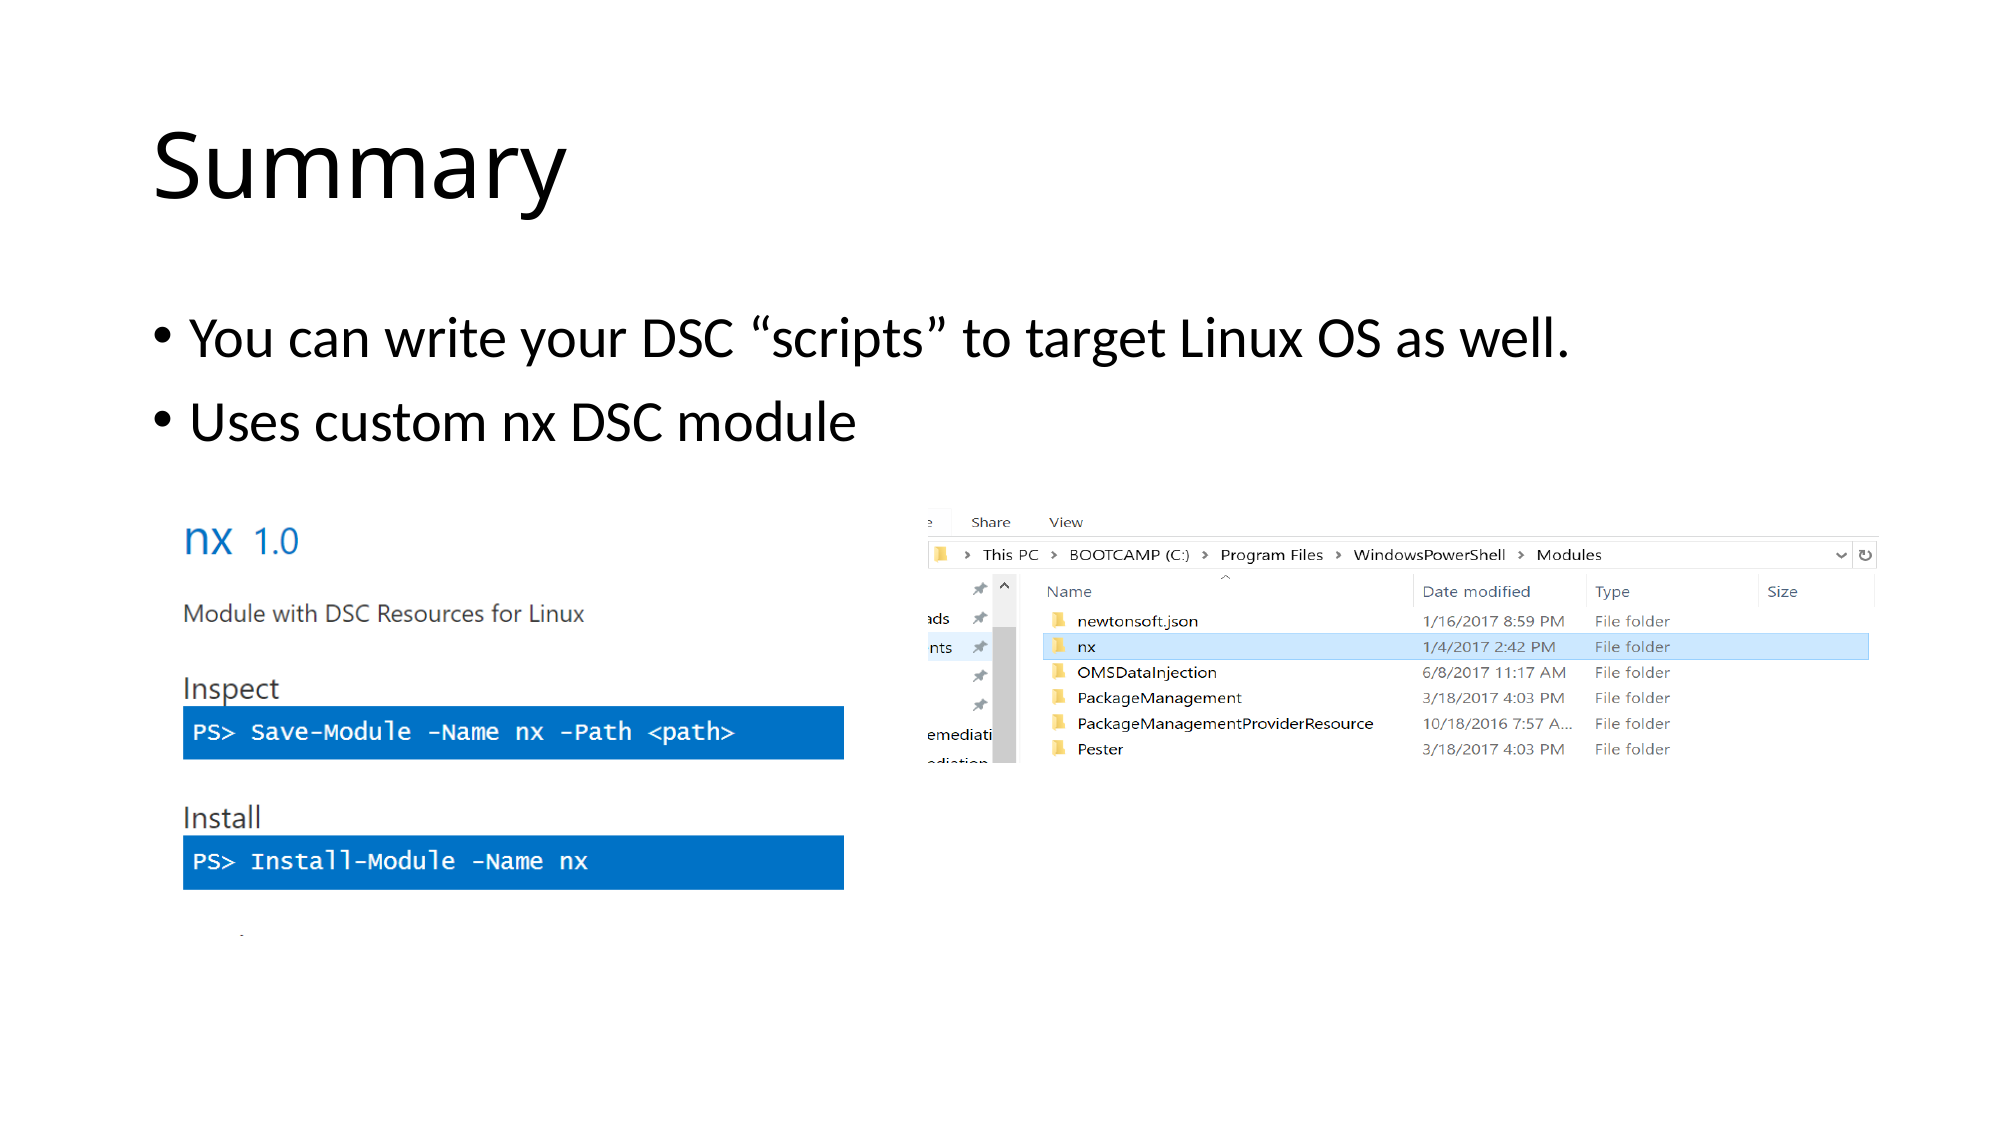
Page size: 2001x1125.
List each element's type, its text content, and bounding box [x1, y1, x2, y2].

picture [928, 506, 1879, 763]
list You can write your DSC “scripts” to target Linux OS as well. Uses custom nx DSC module [137, 299, 1863, 1014]
title Summary [137, 59, 1863, 278]
picture [175, 506, 844, 936]
